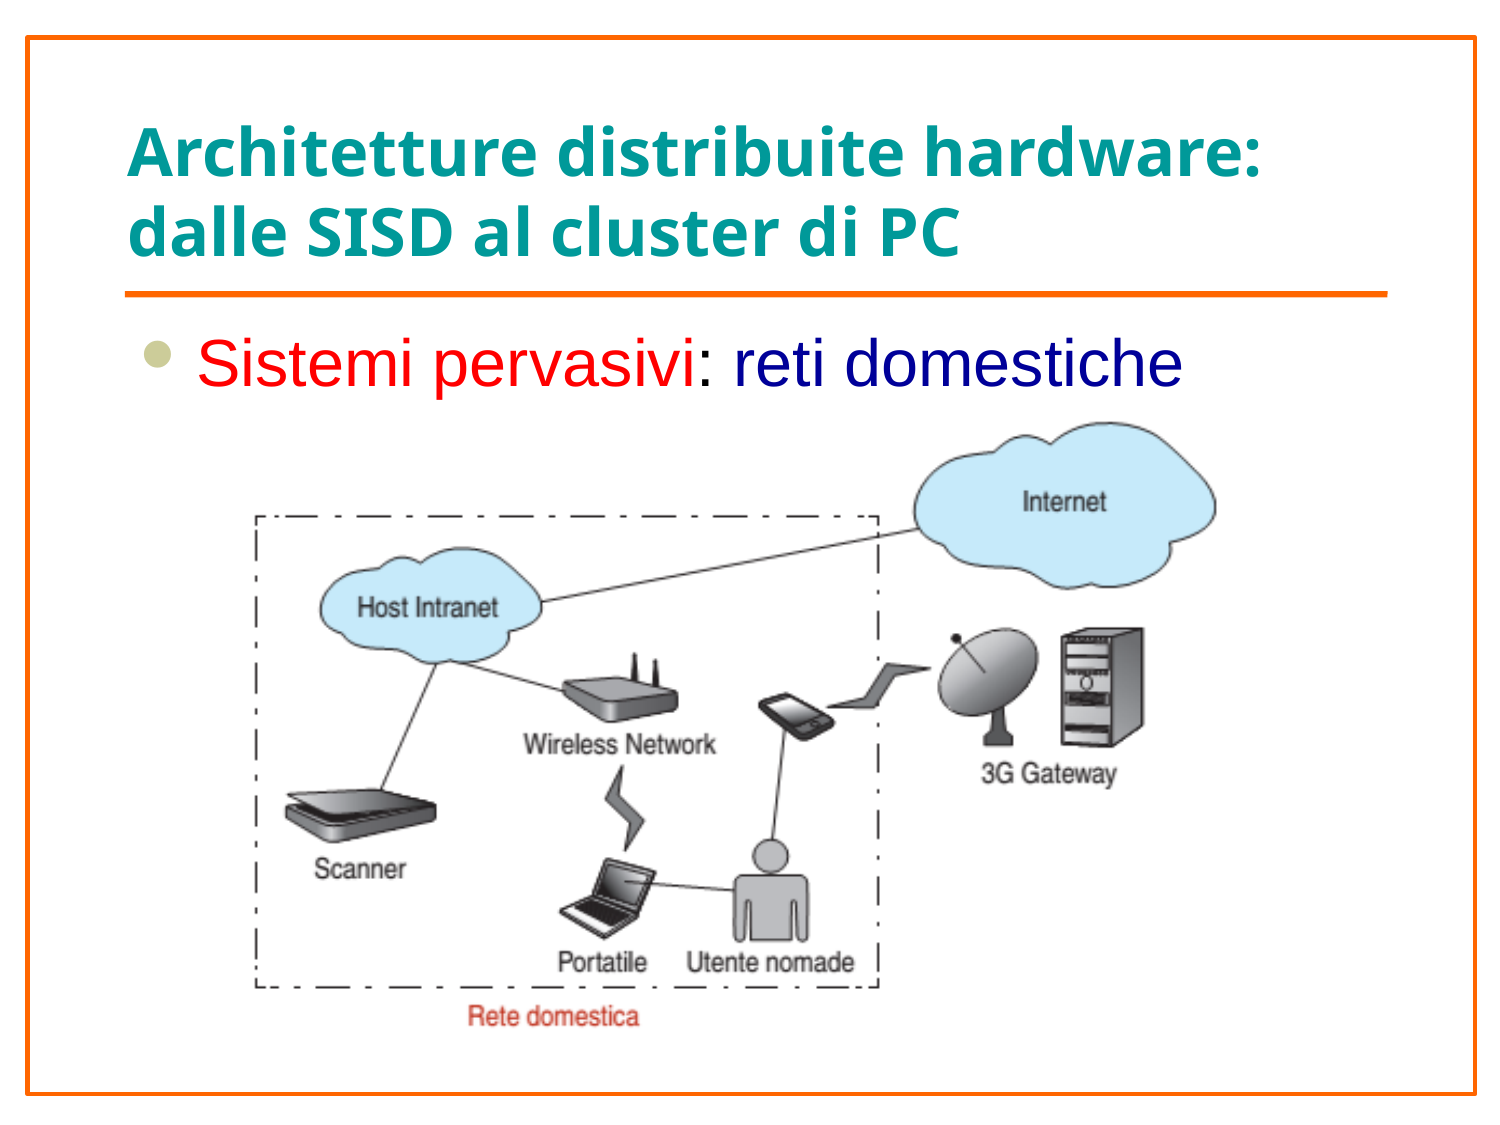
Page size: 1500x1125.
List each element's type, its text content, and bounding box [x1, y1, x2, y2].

list Sistemi pervasivi: reti domestiche [125, 312, 1388, 1071]
text_box Architetture distribuite hardware: dalle SISD al cluster di PC [112, 90, 1375, 278]
picture [206, 408, 1247, 1074]
